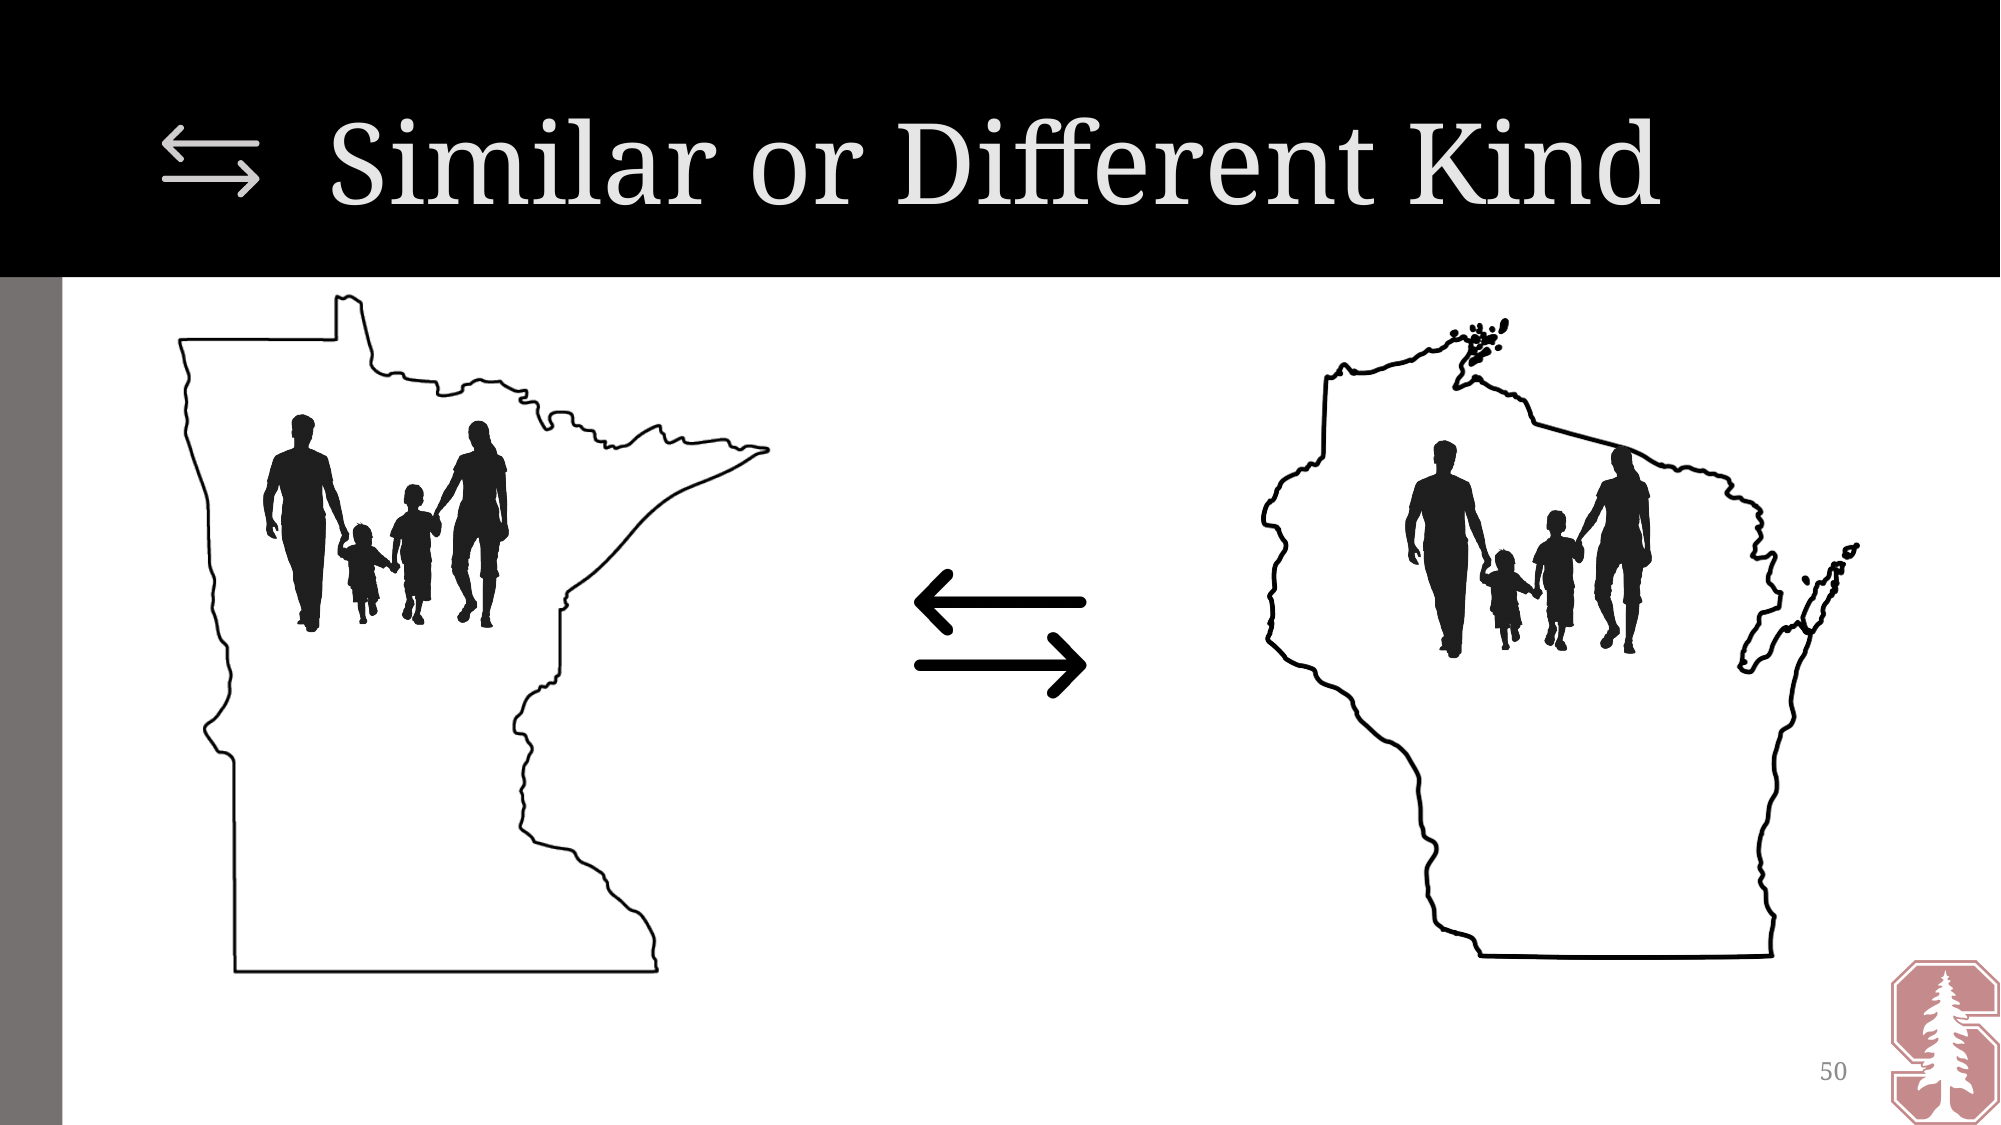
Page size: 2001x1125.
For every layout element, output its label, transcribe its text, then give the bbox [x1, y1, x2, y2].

title Similar or Different Kind [137, 59, 1863, 278]
picture [906, 539, 1094, 728]
picture [140, 108, 807, 1066]
slide_number 50 [1412, 1042, 1863, 1103]
picture [1261, 318, 1860, 960]
